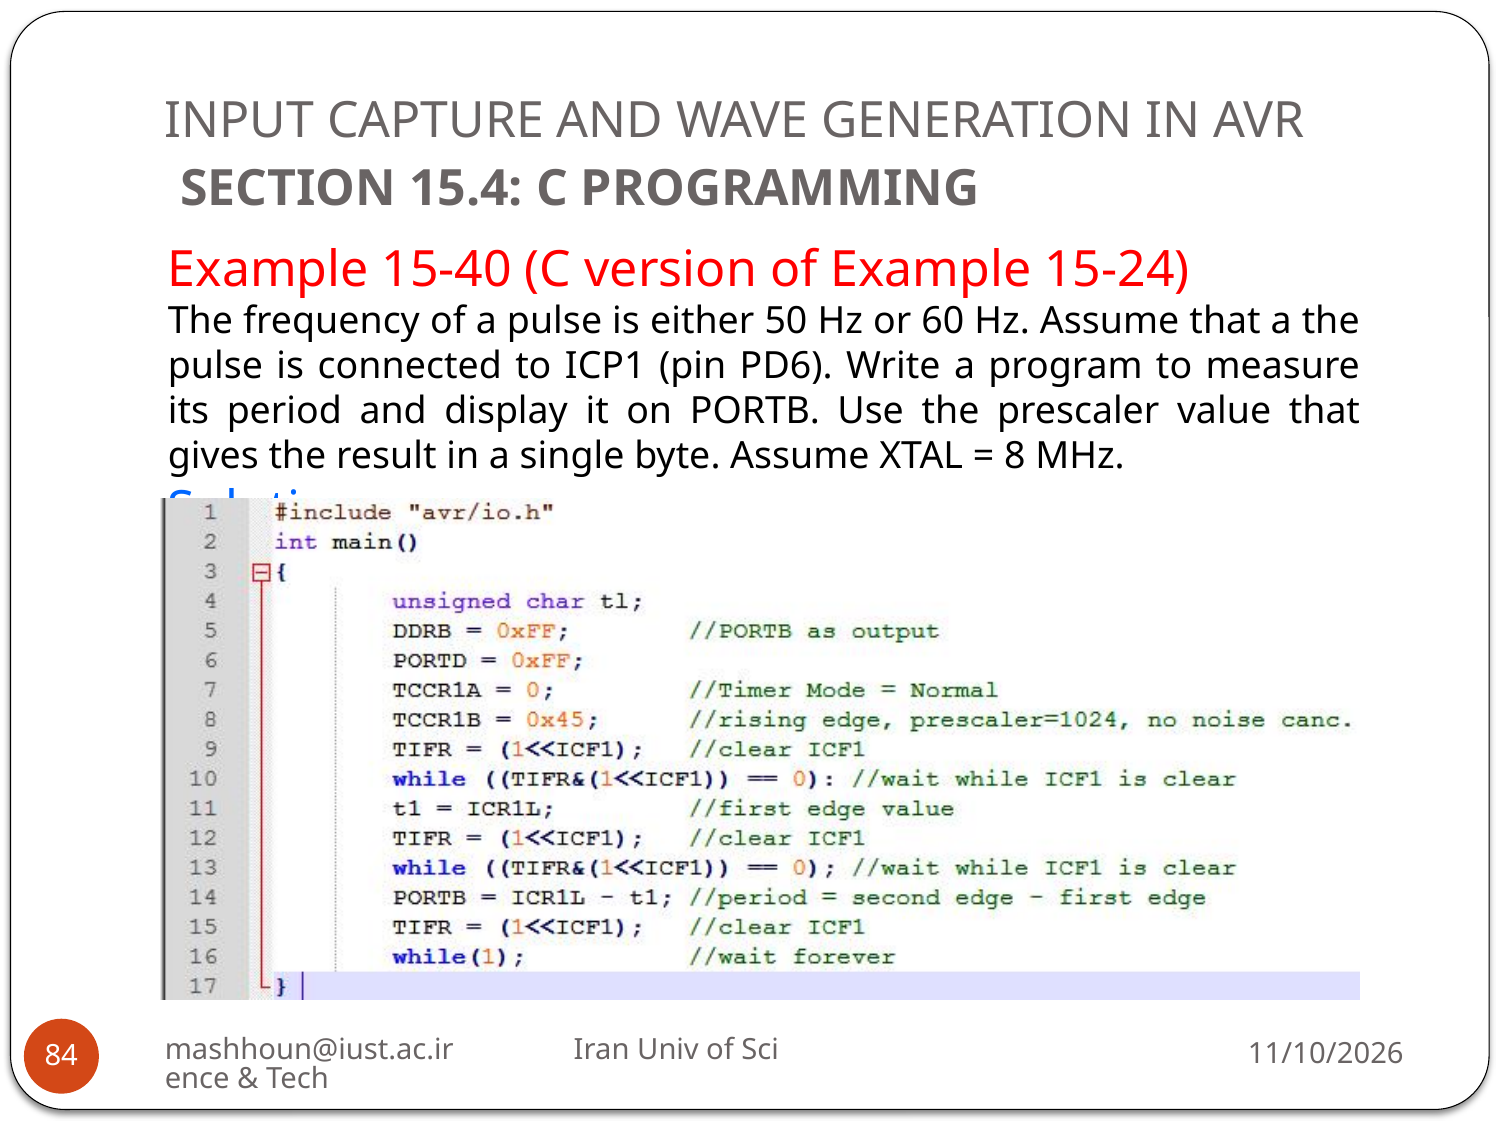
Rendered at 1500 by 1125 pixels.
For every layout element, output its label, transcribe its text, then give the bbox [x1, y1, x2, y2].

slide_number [1012, 1015, 1419, 1094]
footer mashhoun@iust.ac.ir Iran Univ of Science & Tech [150, 1012, 800, 1088]
picture [159, 497, 1360, 1000]
text_box Example 15-40 (C version of Example 15-24) The frequency of a pulse is either 50 Hz or 60 Hz. Assume that a the pulse is connected to ICP1 (pin PD6). Write a program to measure its period and display it on PORTB. Use the prescaler value that gives the result in a single byte. Assume XTAL = 8 MHz. Solution: [153, 228, 1376, 544]
title INPUT CAPTURE AND WAVE GENERATION IN AVR SECTION 15.4: C PROGRAMMING [150, 45, 1425, 233]
slide_number 84 [23, 1018, 99, 1094]
